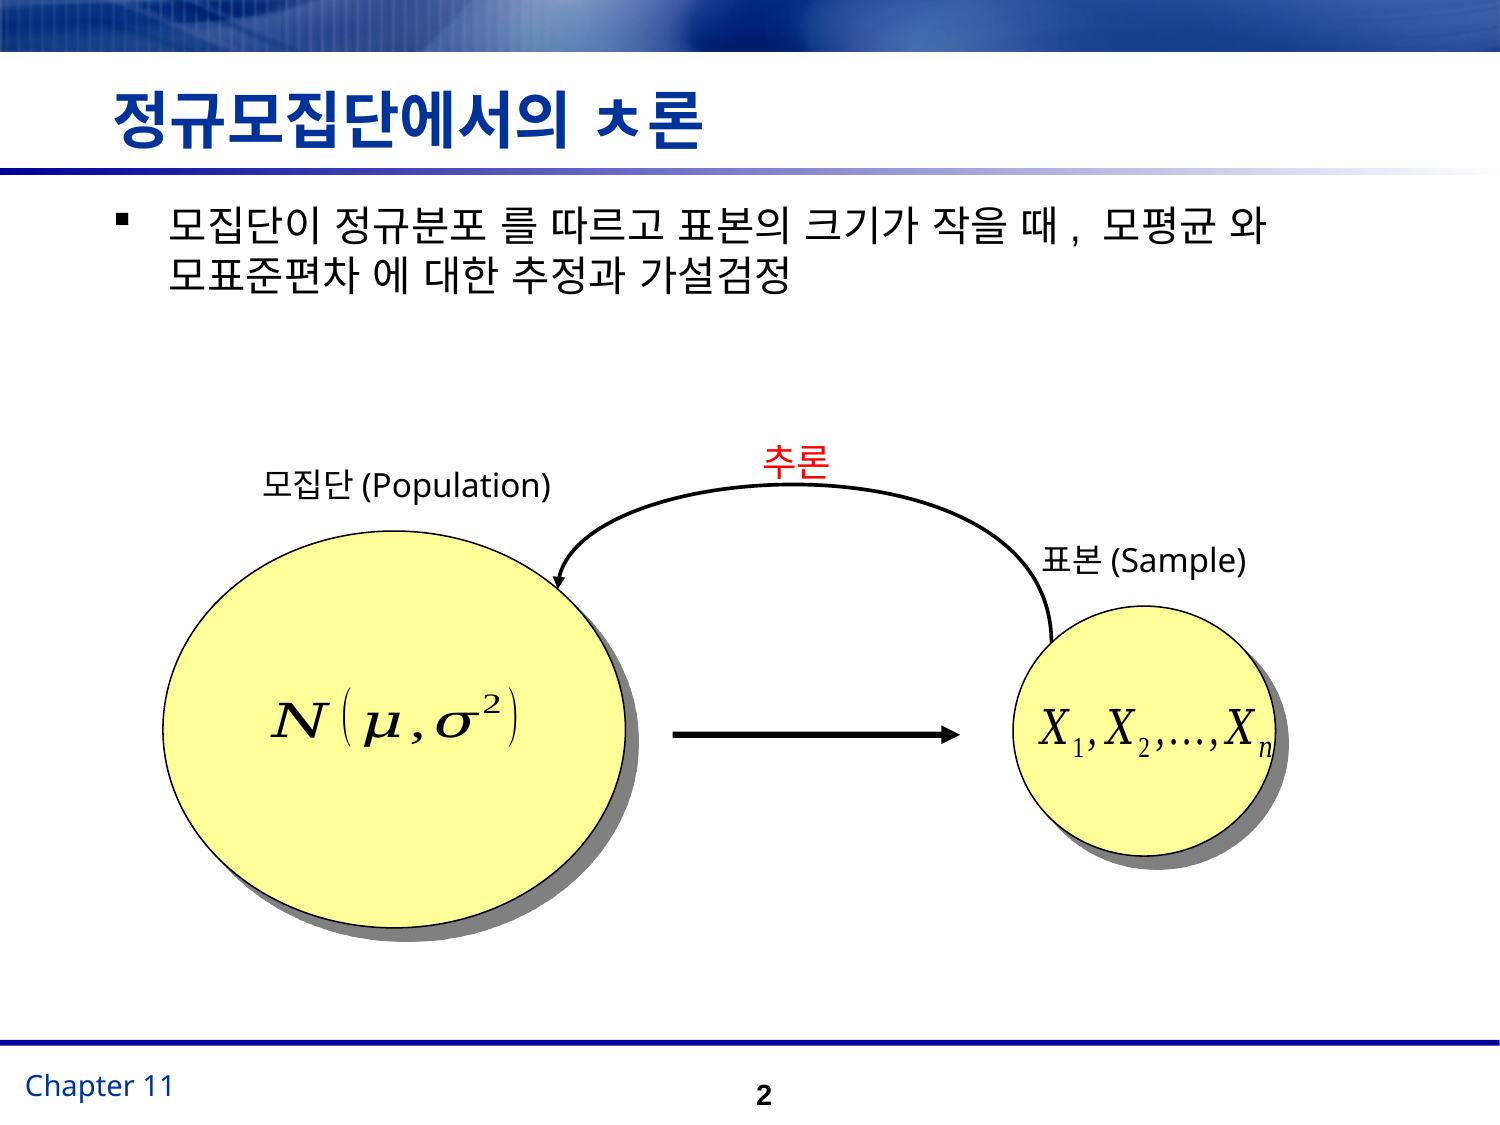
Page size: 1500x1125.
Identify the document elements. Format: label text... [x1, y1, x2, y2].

picture [0, 0, 1500, 52]
title 정규모집단에서의 ㅊ론 [112, 75, 1500, 188]
slide_number 2 [699, 1062, 788, 1125]
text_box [162, 431, 1326, 929]
